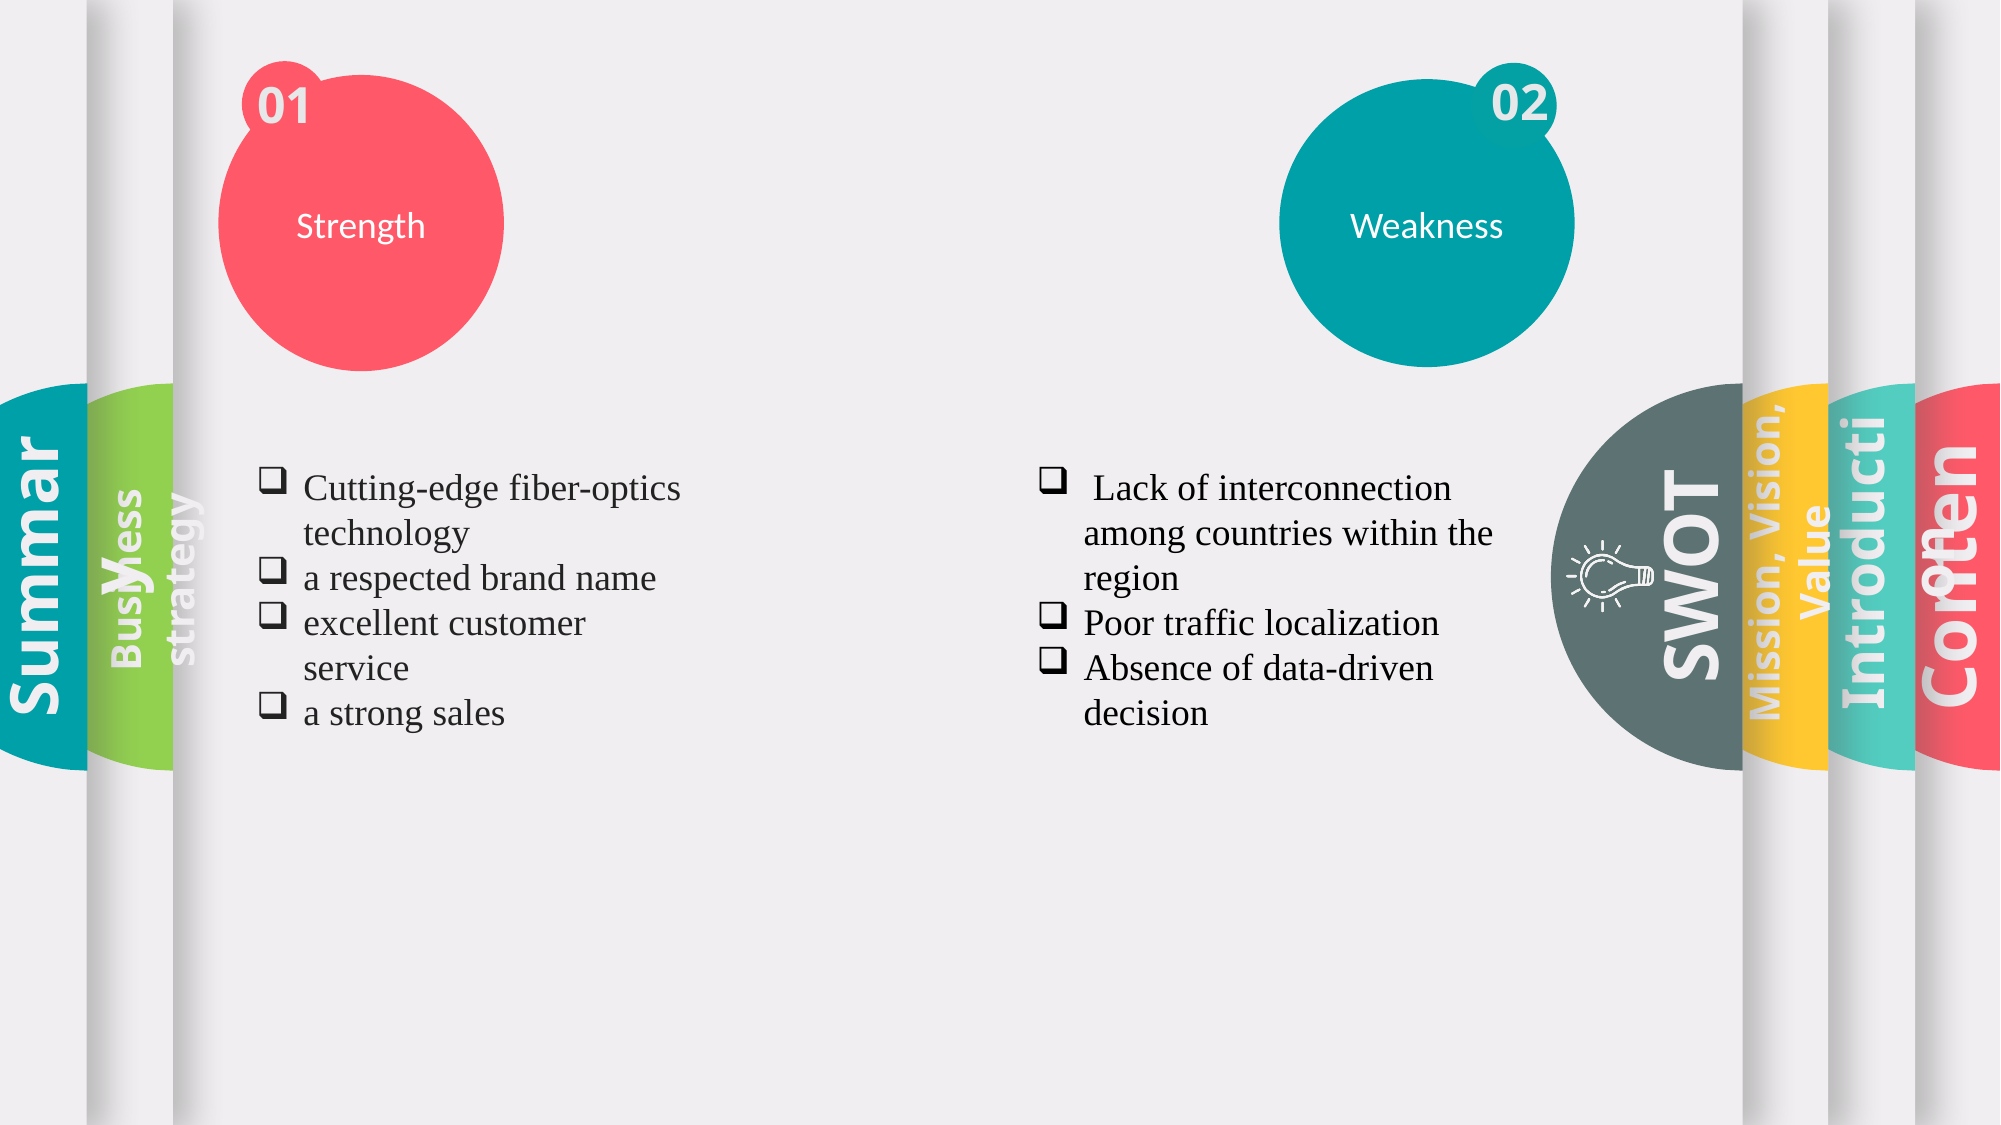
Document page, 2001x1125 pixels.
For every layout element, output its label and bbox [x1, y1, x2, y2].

text_box [1465, 62, 1575, 149]
text_box [88, 0, 253, 1125]
text_box [253, 0, 1743, 1125]
text_box [0, 0, 88, 1125]
text_box [1743, 0, 1938, 1125]
text_box [231, 61, 341, 147]
text_box [1938, 0, 2000, 1125]
